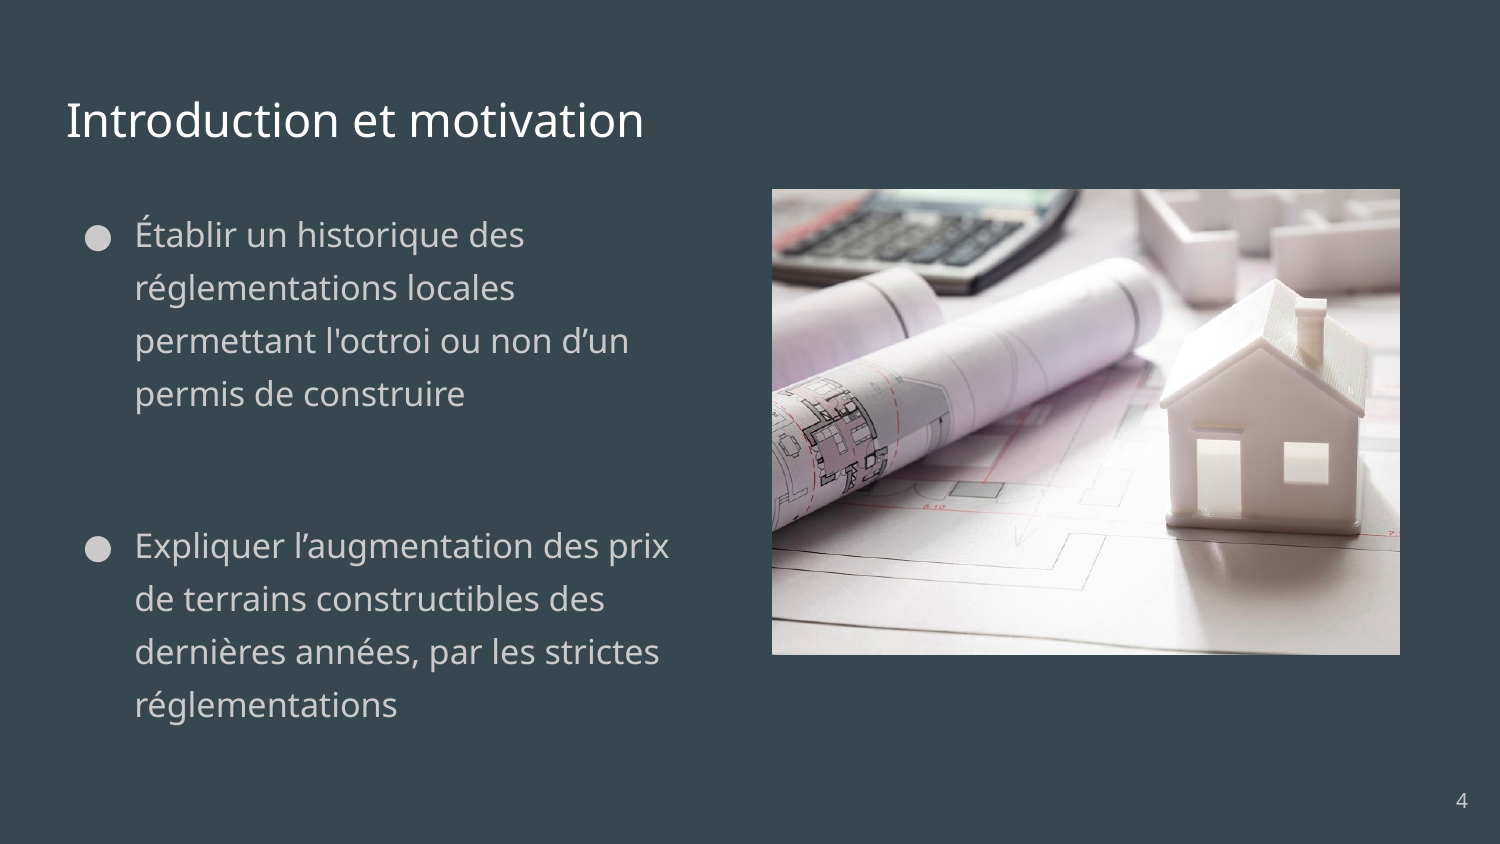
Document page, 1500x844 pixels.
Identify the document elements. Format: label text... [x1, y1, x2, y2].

list Établir un historique des réglementations locales permettant l'octroi ou non d’un permis de construire Expliquer l’augmentation des prix de terrains constructibles des dernières années, par les strictes réglementations [51, 189, 693, 750]
slide_number ‹#› [1392, 767, 1483, 833]
picture [772, 188, 1400, 655]
title Introduction et motivation [51, 72, 1449, 167]
